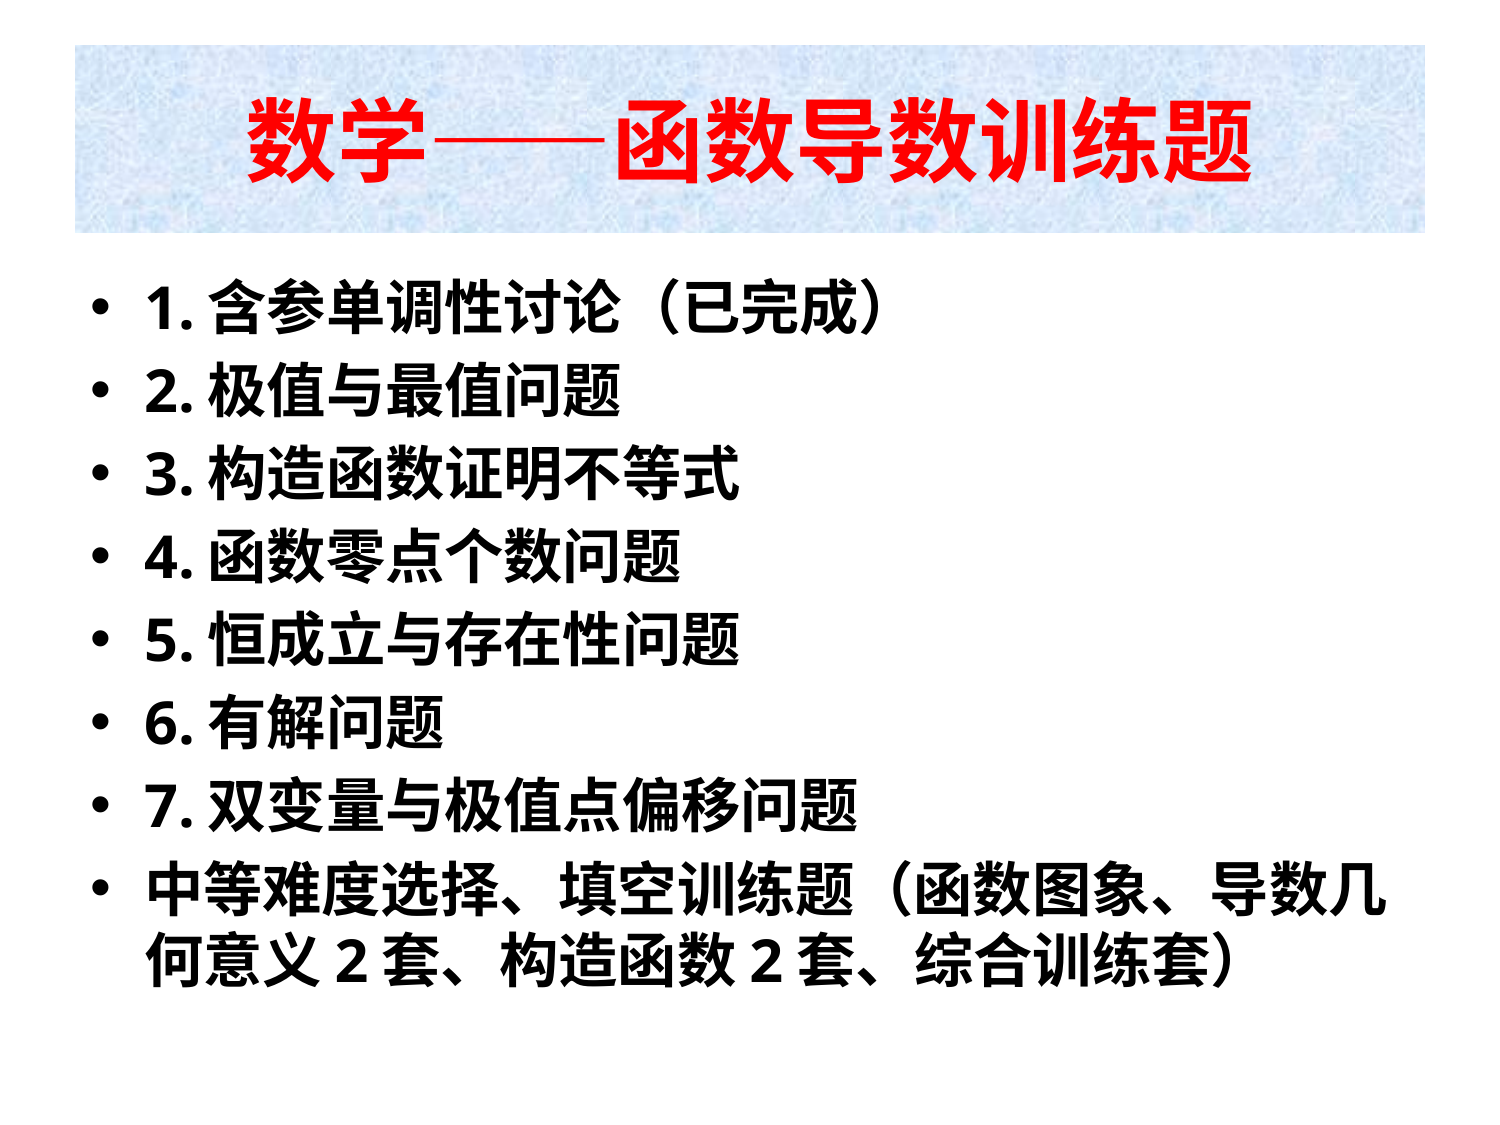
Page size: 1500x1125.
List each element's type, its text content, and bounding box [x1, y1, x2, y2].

title 数学——函数导数训练题 [75, 45, 1425, 233]
list 1.含参单调性讨论（已完成） 2.极值与最值问题 3.构造函数证明不等式 4.函数零点个数问题 5.恒成立与存在性问题 6.有解问题 7.双变量与极值点偏移问题 中等难度选择、填空训练题（函数图象、导数几何意义2套、构造函数2套、综合训练套） [75, 262, 1425, 1005]
